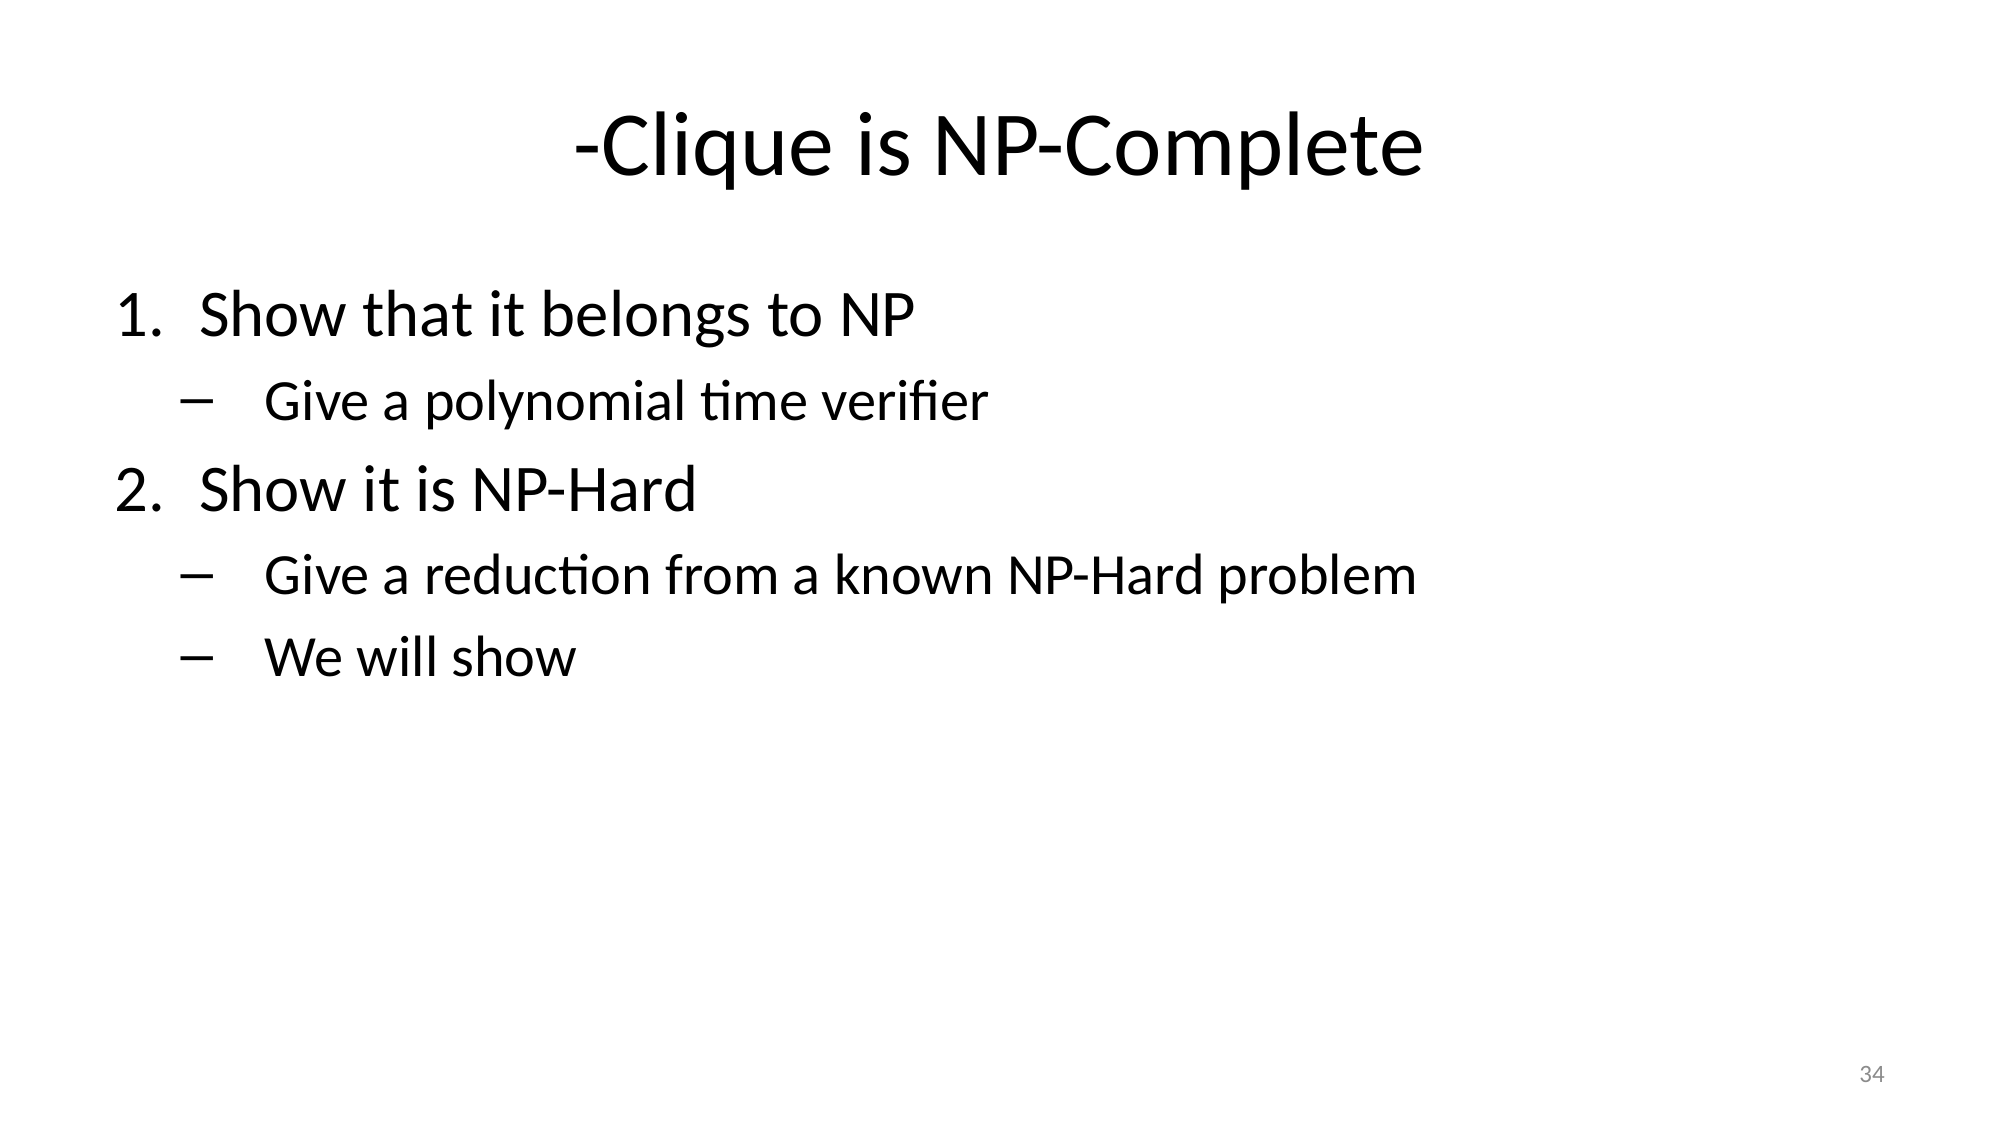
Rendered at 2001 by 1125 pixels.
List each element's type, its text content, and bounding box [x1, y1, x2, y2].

slide_number 34 [1433, 1042, 1900, 1103]
